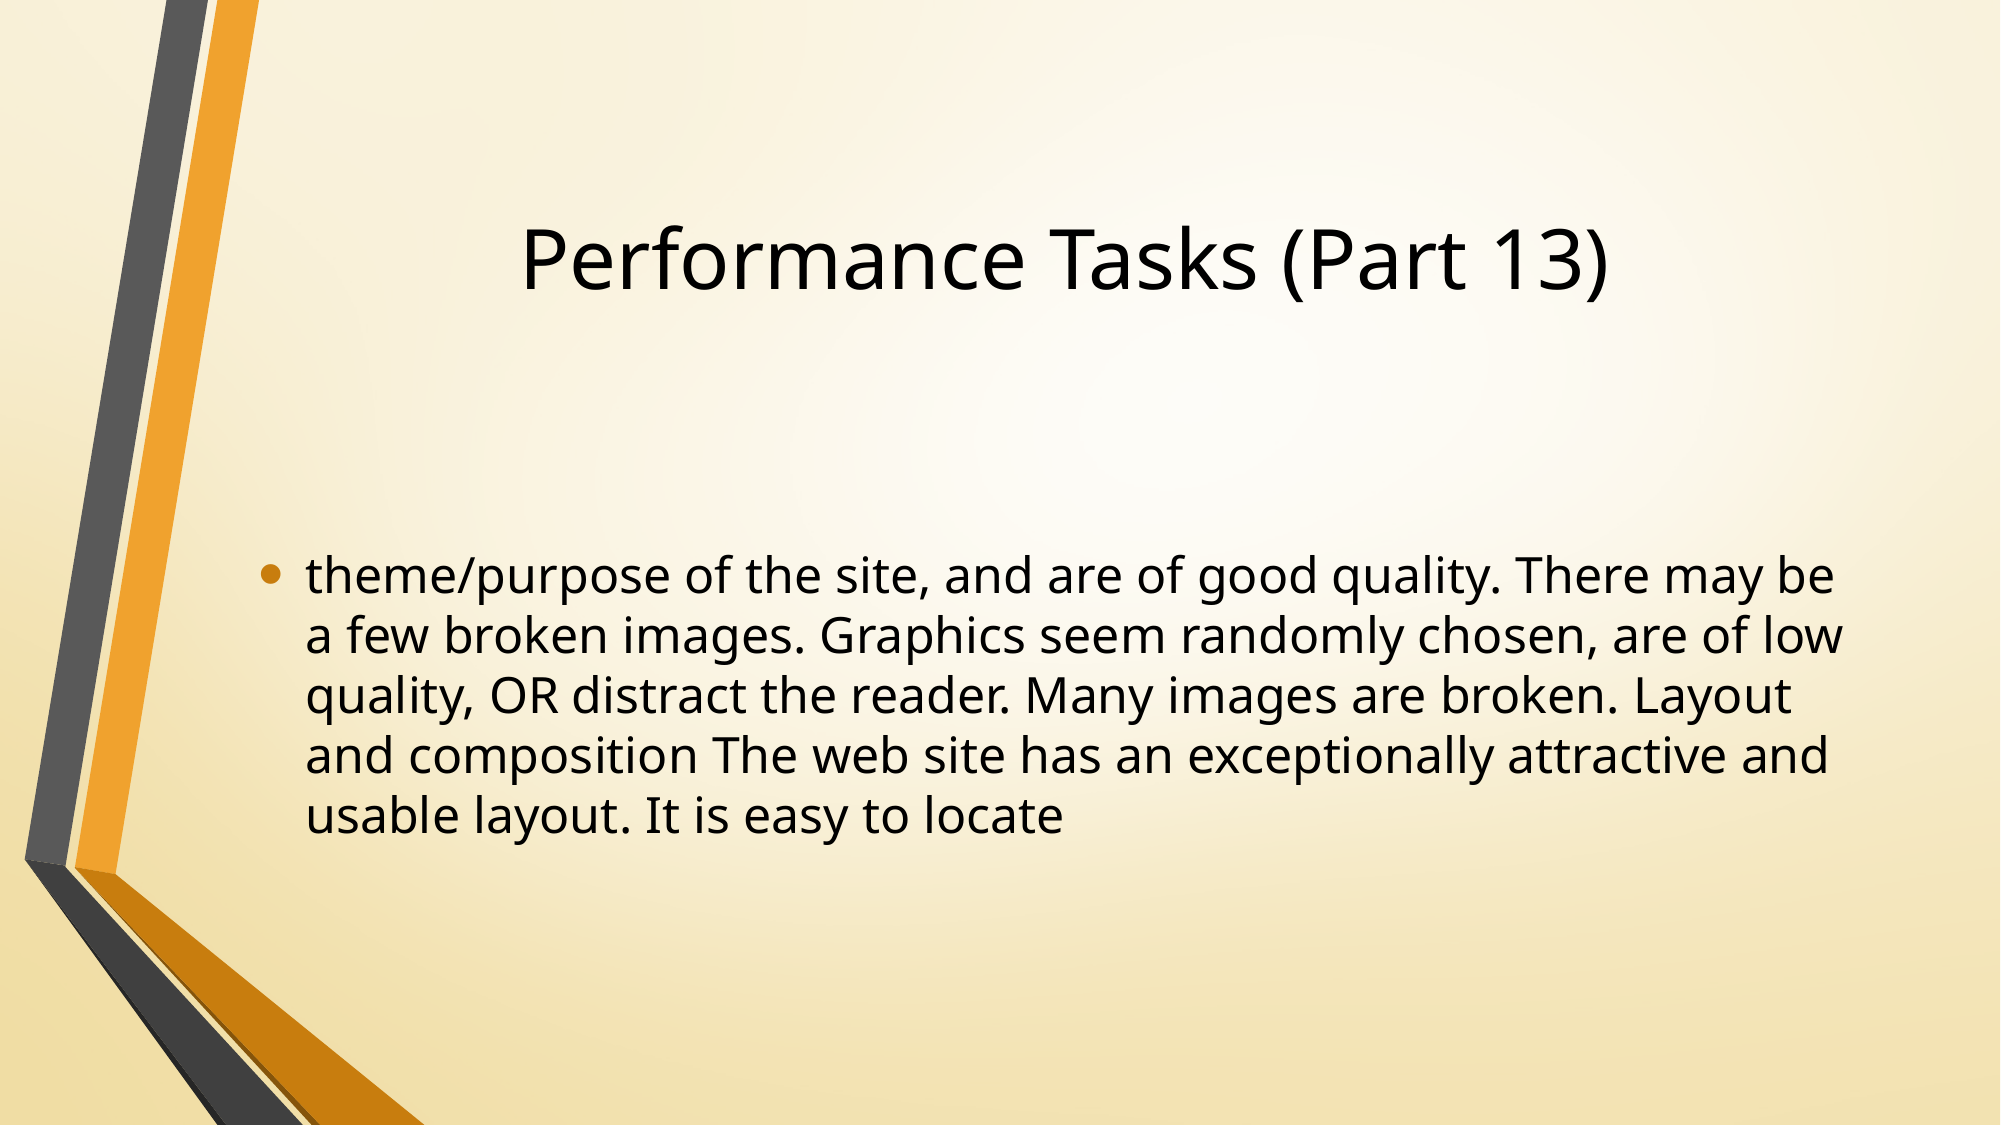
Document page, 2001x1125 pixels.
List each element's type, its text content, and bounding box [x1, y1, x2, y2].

list theme/purpose of the site, and are of good quality. There may be a few broken images. Graphics seem randomly chosen, are of low quality, OR distract the reader. Many images are broken. Layout and composition The web site has an exceptionally attractive and usable layout. It is easy to locate [243, 437, 1887, 950]
title Performance Tasks (Part 13) [243, 112, 1887, 400]
